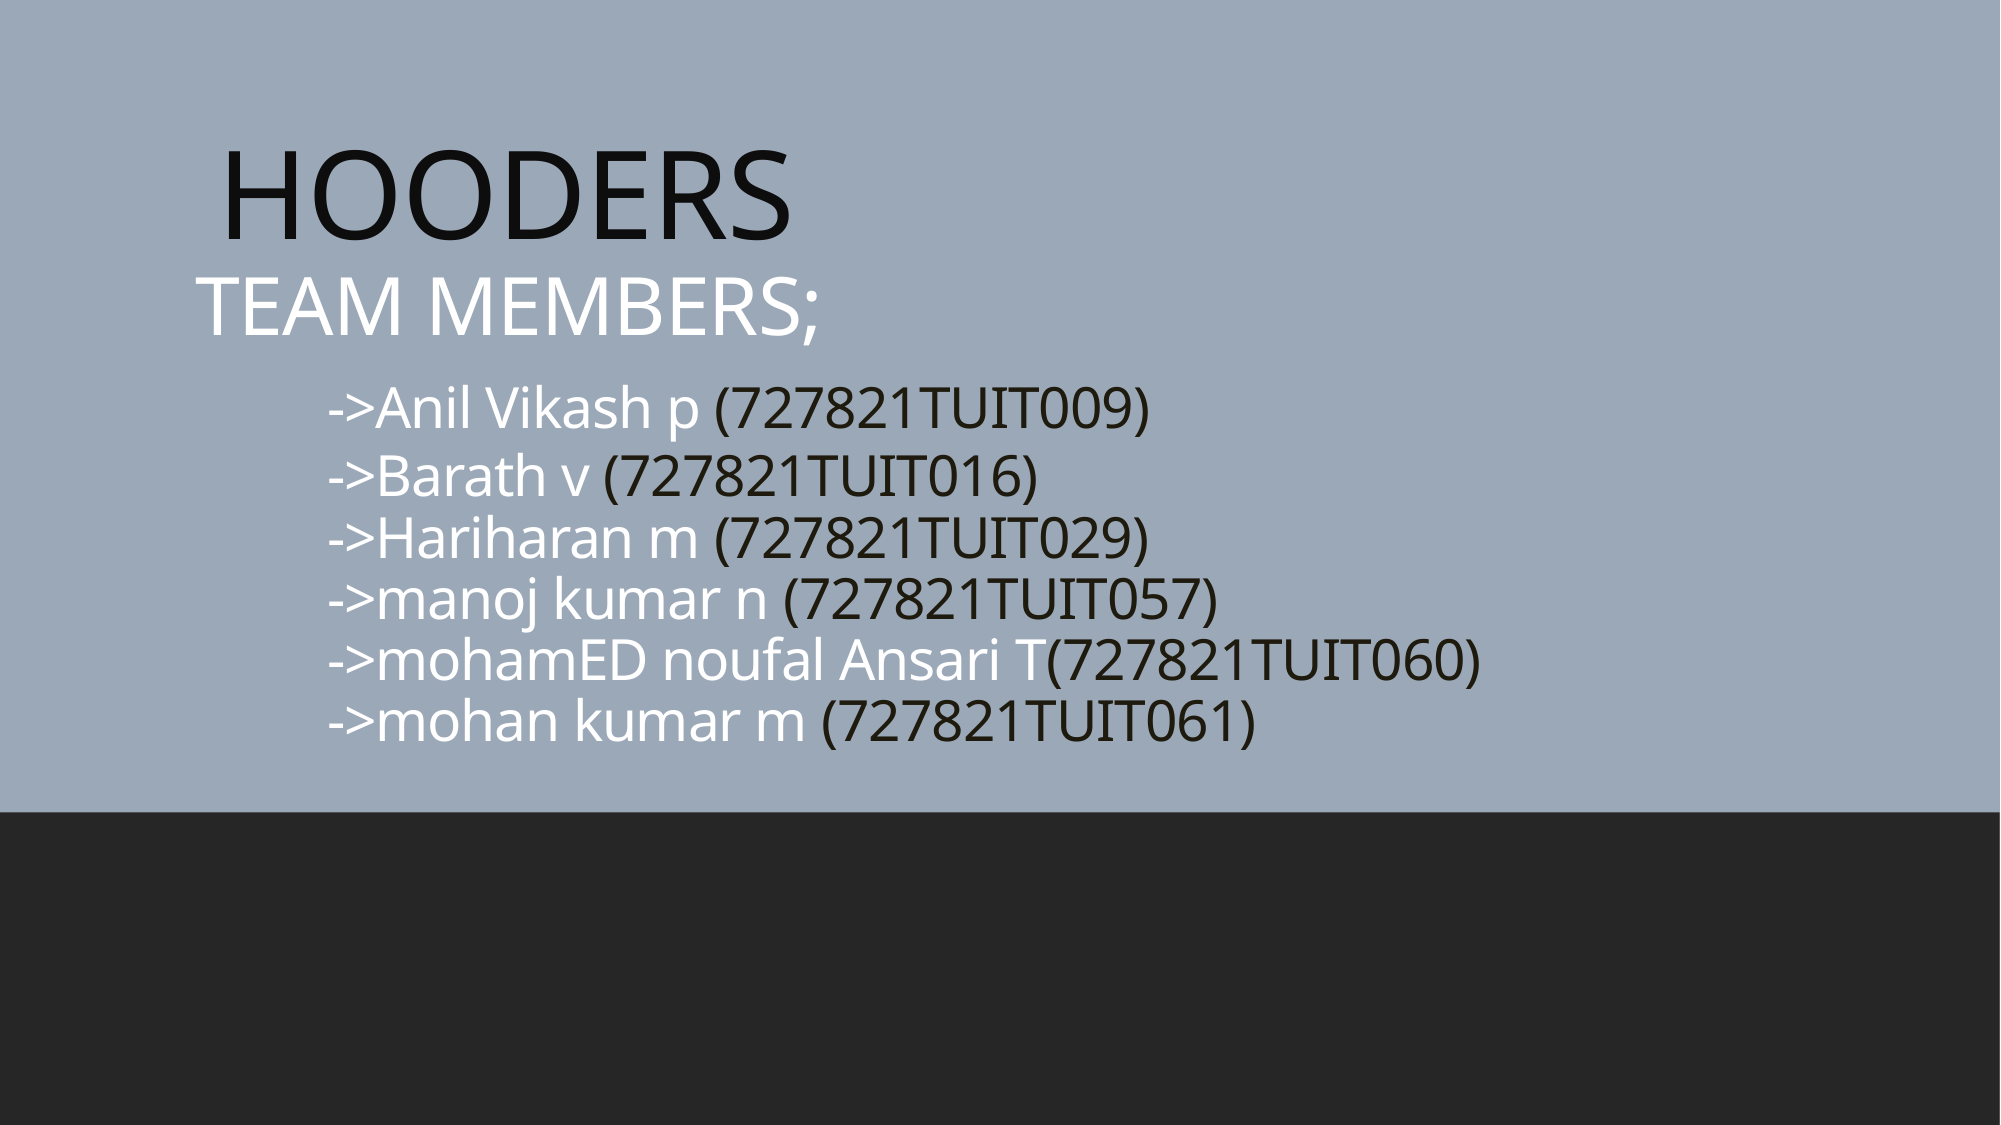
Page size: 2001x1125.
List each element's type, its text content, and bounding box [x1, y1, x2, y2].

title HOODERS TEAM MEMBERS; ->Anil Vikash p (727821TUIT009) ->Barath v (727821TUIT016) ->Hariharan m (727821TUIT029) ->manoj kumar n (727821TUIT057) ->mohamED noufal Ansari T(727821TUIT060) ->mohan kumar m (727821TUIT061) [180, 124, 1830, 763]
text_box [0, 811, 2000, 1125]
text_box [0, 0, 2000, 811]
